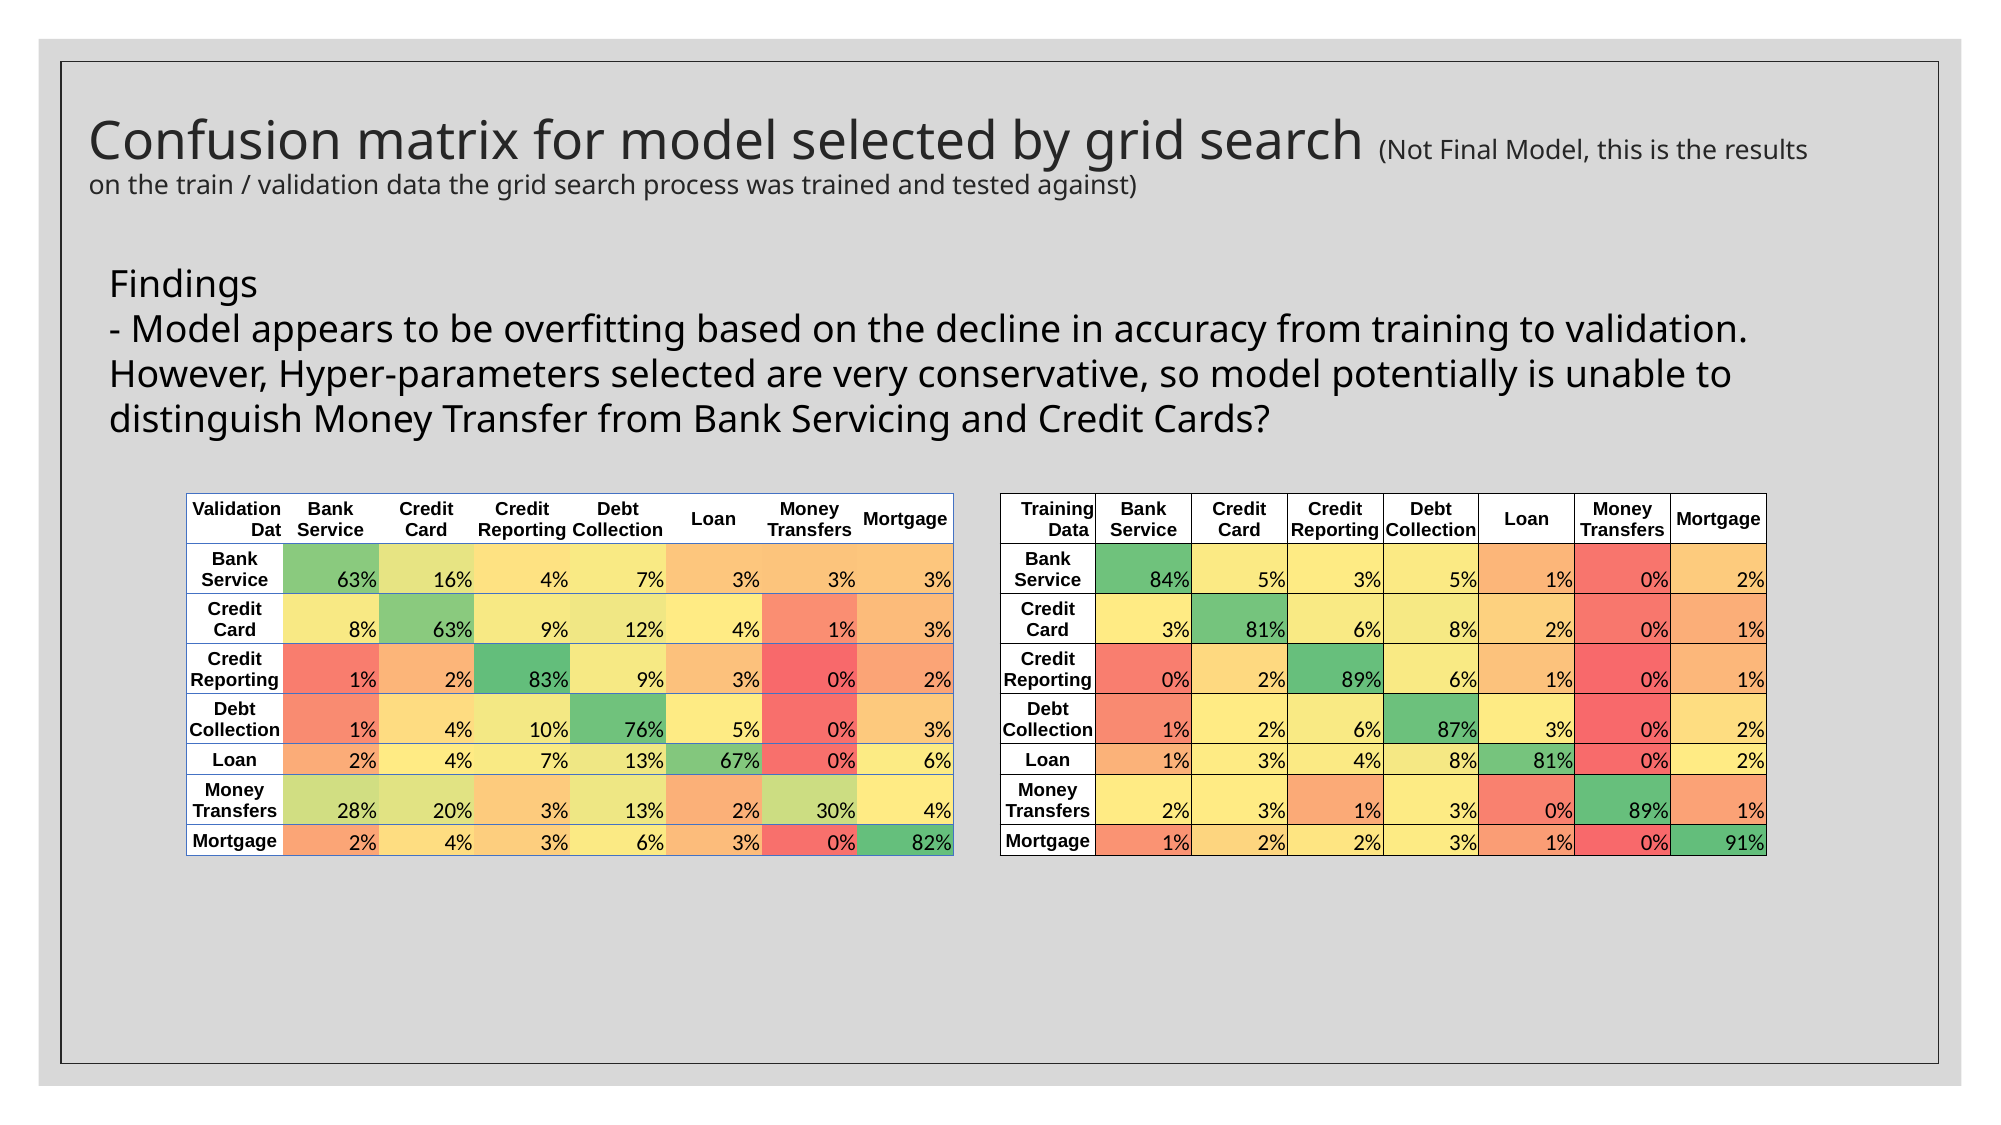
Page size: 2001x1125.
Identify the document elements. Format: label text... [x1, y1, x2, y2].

table_header Credit Card [1192, 494, 1287, 543]
table_cell 9% [474, 594, 570, 643]
table_cell 20% [379, 775, 474, 824]
table_cell 4% [857, 775, 953, 824]
table_cell 76% [570, 694, 666, 743]
table_cell 1% [1671, 775, 1766, 824]
table_cell 30% [762, 775, 857, 824]
table_cell Credit Reporting [187, 644, 283, 693]
table_header Credit Reporting [474, 494, 570, 543]
table_header Debt Collection [570, 494, 666, 543]
table_cell 1% [1671, 644, 1766, 693]
table_header Bank Service [283, 494, 379, 543]
table_cell 3% [1192, 775, 1287, 824]
table_cell 3% [1384, 775, 1478, 824]
table_cell 1% [1096, 744, 1191, 774]
table_cell 1% [1288, 775, 1383, 824]
table_cell Debt Collection [187, 694, 283, 743]
table_cell 2% [283, 744, 379, 774]
table_cell 3% [1479, 694, 1574, 743]
table_cell 4% [474, 544, 570, 593]
table_cell Debt Collection [1001, 694, 1095, 743]
table_cell 7% [474, 744, 570, 774]
table_cell 82% [857, 825, 953, 855]
table_cell 8% [1384, 594, 1478, 643]
table_cell 3% [1096, 594, 1191, 643]
table_cell 6% [1288, 594, 1383, 643]
table_cell 10% [474, 694, 570, 743]
table_cell 87% [1384, 694, 1478, 743]
table_cell 2% [1192, 825, 1287, 855]
table_cell 3% [857, 694, 953, 743]
table_header Loan [1479, 494, 1574, 543]
table_header Mortgage [857, 494, 953, 543]
table_cell 63% [283, 544, 379, 593]
table_cell 1% [1479, 544, 1574, 593]
table_header Money Transfers [1575, 494, 1670, 543]
table_cell Credit Card [1001, 594, 1095, 643]
table_header Mortgage [1671, 494, 1766, 543]
table_cell 81% [1192, 594, 1287, 643]
table_cell 6% [1384, 644, 1478, 693]
table_cell 7% [570, 544, 666, 593]
table_cell 1% [1671, 594, 1766, 643]
table_header Credit Reporting [1288, 494, 1383, 543]
table_cell 5% [1384, 544, 1478, 593]
table_cell 1% [1096, 694, 1191, 743]
table_cell 0% [762, 694, 857, 743]
table_cell 0% [1096, 644, 1191, 693]
table_cell 6% [857, 744, 953, 774]
table_cell Bank Service [1001, 544, 1095, 593]
table_cell 2% [379, 644, 474, 693]
table_cell 8% [283, 594, 379, 643]
table_cell 6% [1288, 694, 1383, 743]
table_cell 3% [666, 544, 762, 593]
table_cell 3% [1384, 825, 1478, 855]
table_cell 1% [1479, 825, 1574, 855]
table_cell 3% [666, 644, 762, 693]
table_cell 63% [379, 594, 474, 643]
table_cell 5% [1192, 544, 1287, 593]
table_header Debt Collection [1384, 494, 1478, 543]
table_cell 16% [379, 544, 474, 593]
table_header Money Transfers [762, 494, 857, 543]
table_cell 8% [1384, 744, 1478, 774]
table_cell 0% [762, 744, 857, 774]
table_cell 0% [762, 825, 857, 855]
table_cell 89% [1288, 644, 1383, 693]
table_header Loan [666, 494, 762, 543]
text_box Findings - Model appears to be overfitting based on the decline in accuracy from training to validation. However, Hyper-parameters selected are very conservative, so model potentially is unable to distinguish Money Transfer from Bank Servicing and Credit Cards? [94, 252, 1906, 448]
table_cell Credit Card [187, 594, 283, 643]
table_cell 2% [666, 775, 762, 824]
table_header Validation Dat [187, 494, 283, 543]
title Confusion matrix for model selected by grid search (Not Final Model, this is the results on the train / validation data the grid search process was trained and tested against) [73, 105, 1825, 269]
table_cell 0% [1575, 544, 1670, 593]
table_cell 2% [1288, 825, 1383, 855]
table_cell Money Transfers [187, 775, 283, 824]
table_cell 3% [1192, 744, 1287, 774]
table_cell 12% [570, 594, 666, 643]
table_cell Money Transfers [1001, 775, 1095, 824]
table_cell 3% [1288, 544, 1383, 593]
table_cell 0% [1575, 594, 1670, 643]
table_cell Loan [1001, 744, 1095, 774]
table_cell 3% [666, 825, 762, 855]
table_cell 28% [283, 775, 379, 824]
table_cell 3% [857, 594, 953, 643]
table_cell 2% [1096, 775, 1191, 824]
table_cell 0% [1575, 744, 1670, 774]
table_cell 83% [474, 644, 570, 693]
table_cell 3% [762, 544, 857, 593]
table_cell 0% [1575, 694, 1670, 743]
table_cell 9% [570, 644, 666, 693]
table_cell 13% [570, 744, 666, 774]
table_cell 84% [1096, 544, 1191, 593]
table_cell Credit Reporting [1001, 644, 1095, 693]
table_header Training Data [1001, 494, 1095, 543]
table_cell 3% [474, 825, 570, 855]
table_cell 4% [1288, 744, 1383, 774]
table_cell 5% [666, 694, 762, 743]
table_cell Loan [187, 744, 283, 774]
table_cell Mortgage [187, 825, 283, 855]
table_cell 91% [1671, 825, 1766, 855]
table_cell 0% [762, 644, 857, 693]
table_cell 3% [474, 775, 570, 824]
table_cell 4% [379, 825, 474, 855]
table_cell 2% [283, 825, 379, 855]
table_cell 0% [1575, 644, 1670, 693]
table_cell 3% [857, 544, 953, 593]
table_header Credit Card [379, 494, 474, 543]
table_cell 2% [1671, 544, 1766, 593]
table_cell 4% [379, 744, 474, 774]
table_cell 0% [1575, 825, 1670, 855]
table_cell 1% [283, 694, 379, 743]
table_cell 81% [1479, 744, 1574, 774]
table_cell 67% [666, 744, 762, 774]
table_cell 4% [666, 594, 762, 643]
table_cell 1% [283, 644, 379, 693]
table_cell 1% [762, 594, 857, 643]
table_cell 13% [570, 775, 666, 824]
table_cell Bank Service [187, 544, 283, 593]
table_cell 2% [1192, 644, 1287, 693]
table_cell 1% [1096, 825, 1191, 855]
table_cell 4% [379, 694, 474, 743]
table_cell 89% [1575, 775, 1670, 824]
table_cell 2% [857, 644, 953, 693]
table_cell 6% [570, 825, 666, 855]
table_cell 2% [1671, 694, 1766, 743]
table_header Bank Service [1096, 494, 1191, 543]
table_cell 0% [1479, 775, 1574, 824]
table_cell 2% [1479, 594, 1574, 643]
table_cell 2% [1192, 694, 1287, 743]
table_cell Mortgage [1001, 825, 1095, 855]
table_cell 1% [1479, 644, 1574, 693]
table_cell 2% [1671, 744, 1766, 774]
